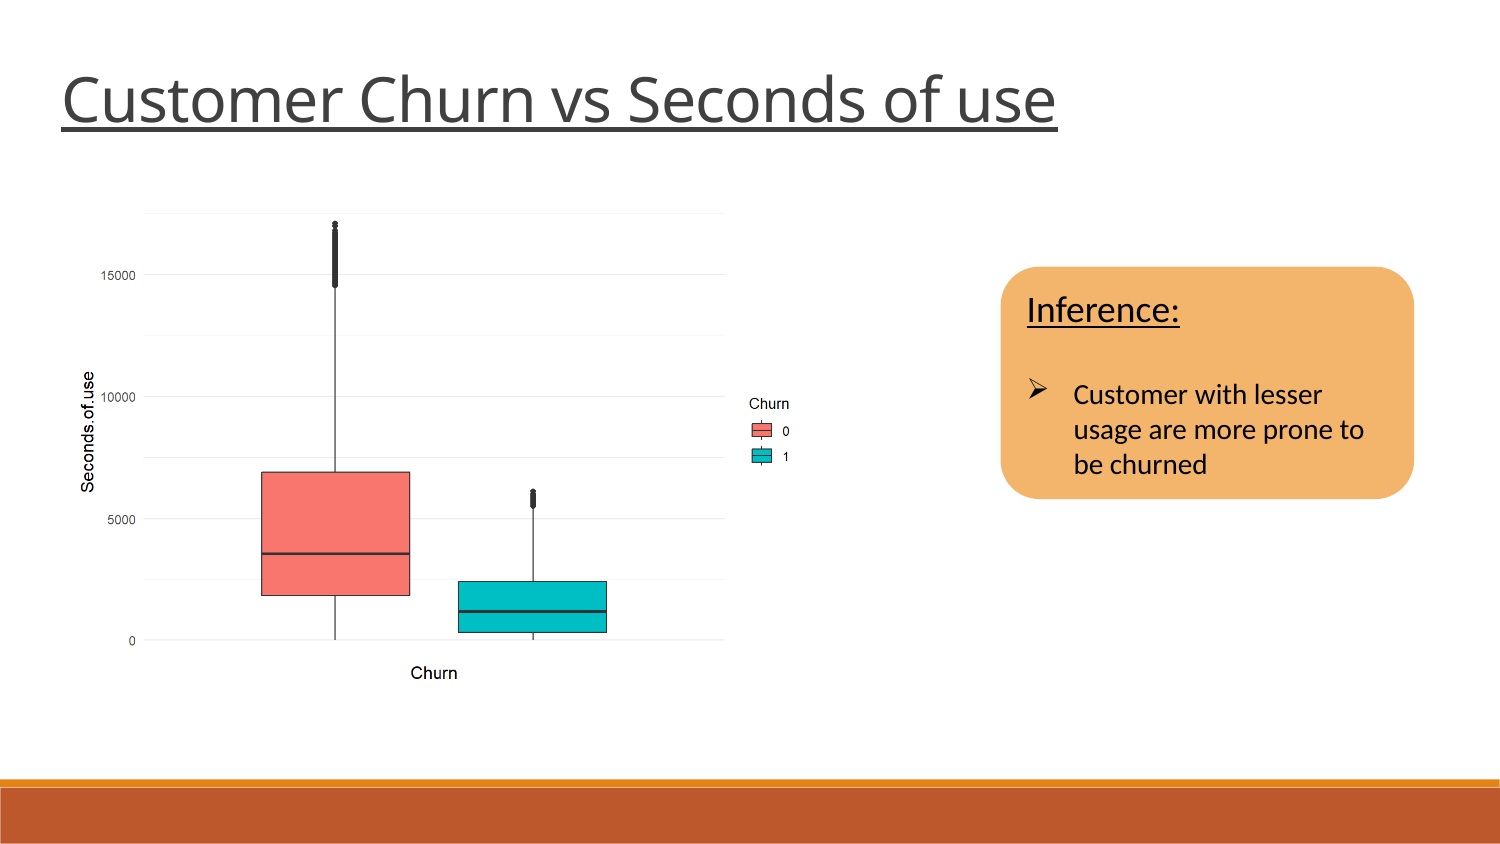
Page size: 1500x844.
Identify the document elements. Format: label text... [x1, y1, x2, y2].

title Customer Churn vs Seconds of use [30, 56, 1429, 151]
picture [29, 210, 850, 694]
text_box Inference: Customer with lesser usage are more prone to be churned [1000, 266, 1415, 500]
